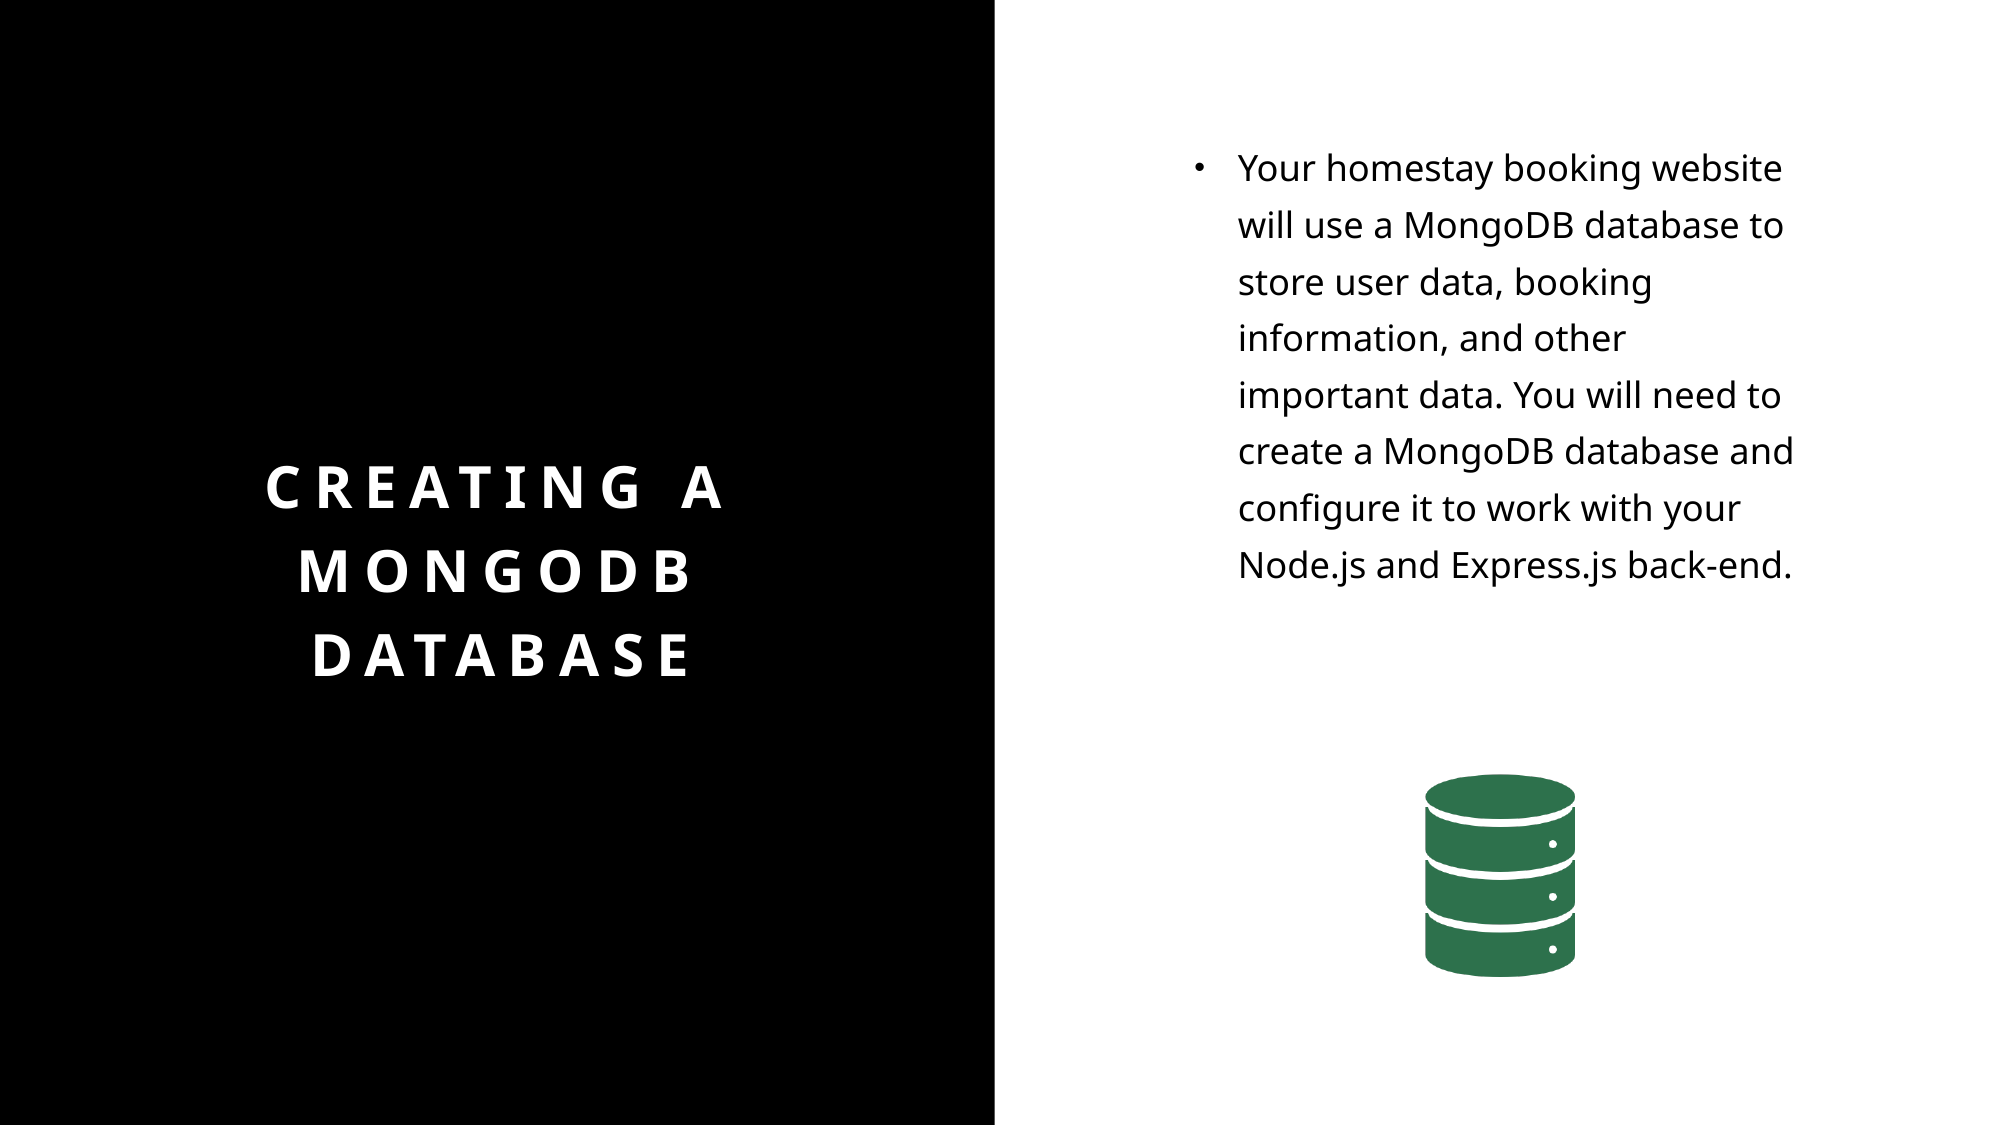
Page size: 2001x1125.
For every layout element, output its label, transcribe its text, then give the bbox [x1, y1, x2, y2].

text_box [996, 0, 2000, 1125]
title Creating a MongoDB Database [171, 249, 829, 875]
list Your homestay booking website will use a MongoDB database to store user data, booking information, and other important data. You will need to create a MongoDB database and configure it to work with your Node.js and Express.js back-end. [1179, 125, 1819, 643]
picture [1374, 749, 1626, 1002]
text_box [0, 0, 996, 1125]
